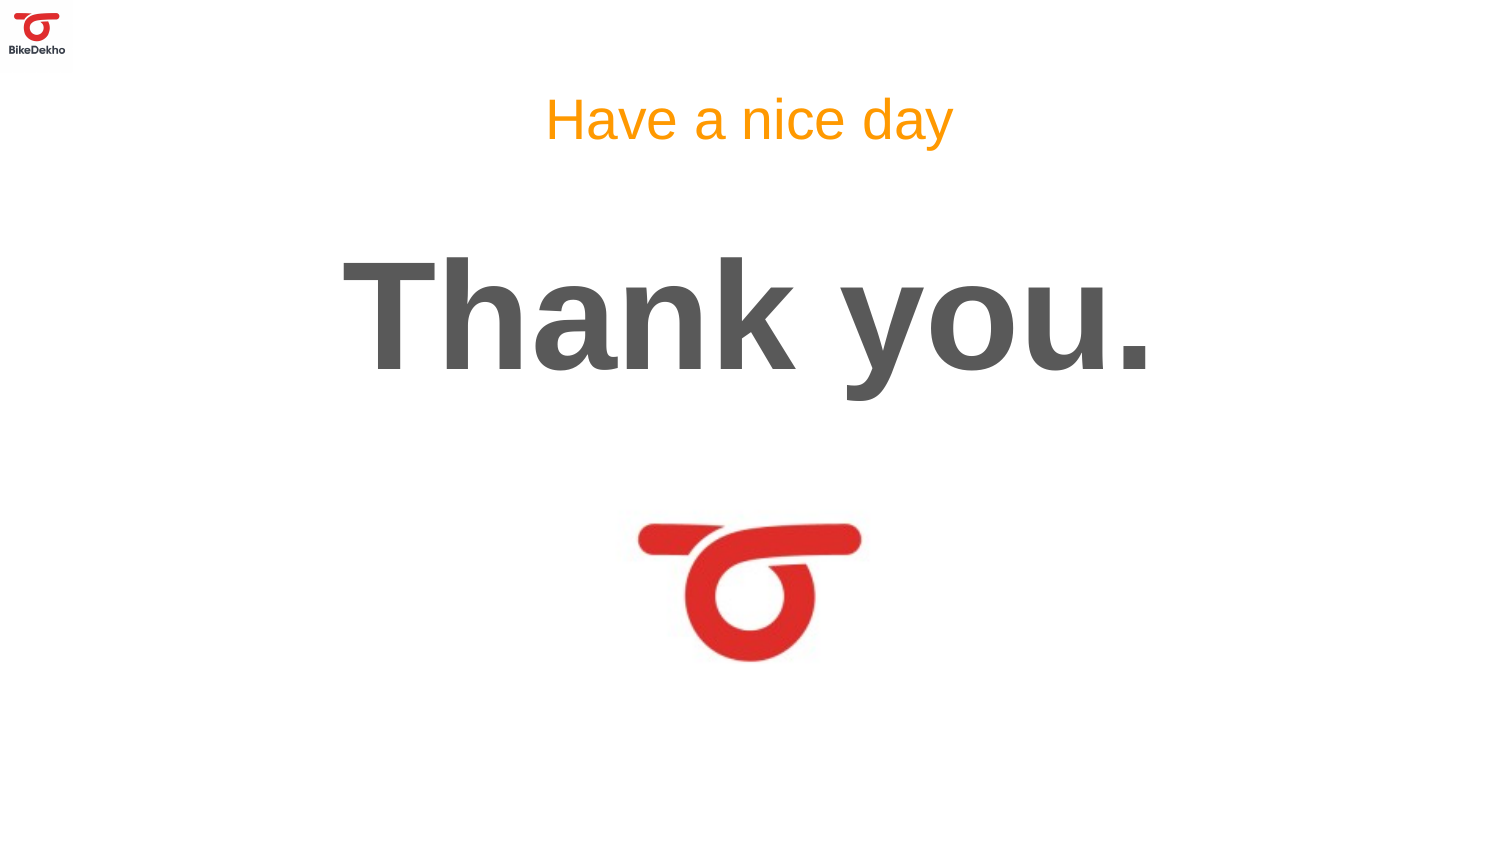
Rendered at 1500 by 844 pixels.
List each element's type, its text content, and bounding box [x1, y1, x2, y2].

title Have a nice day [51, 72, 1449, 167]
list Thank you. [51, 189, 1449, 750]
picture [0, 0, 74, 74]
picture [593, 436, 907, 750]
